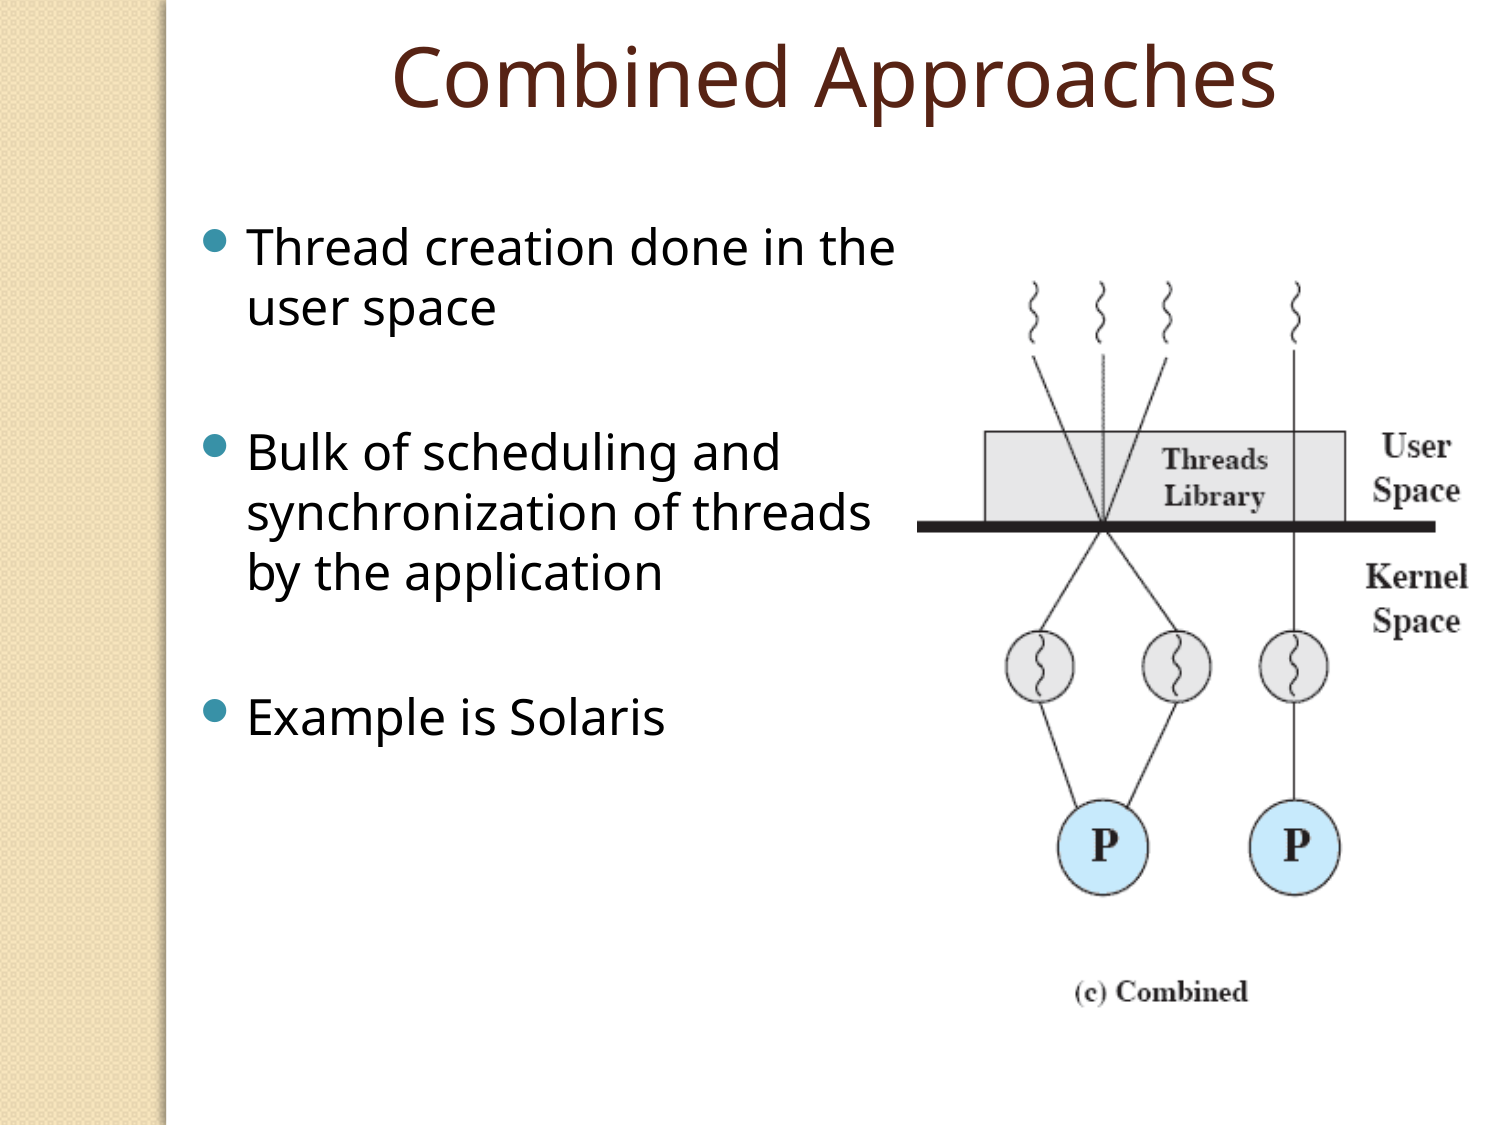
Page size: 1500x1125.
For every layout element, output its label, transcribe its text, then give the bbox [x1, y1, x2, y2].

title Combined Approaches [169, 0, 1500, 149]
picture [916, 237, 1500, 1051]
list Thread creation done in the user space Bulk of scheduling and synchronization of threads by the application Example is Solaris [170, 207, 916, 1021]
